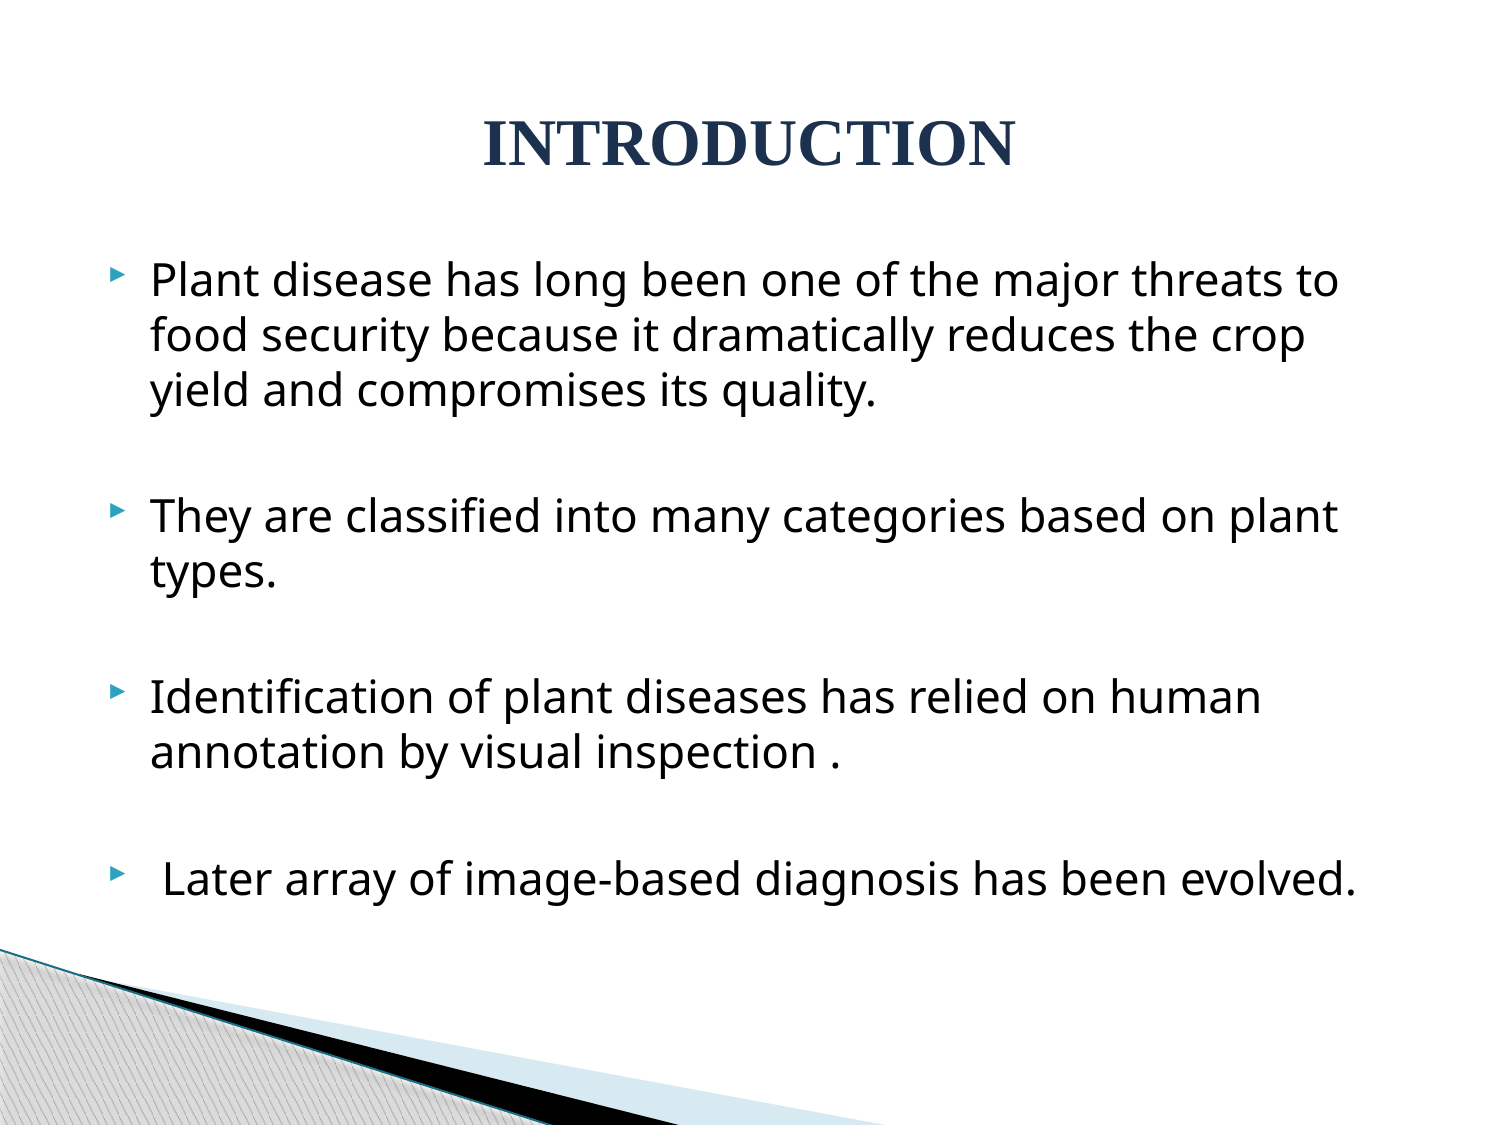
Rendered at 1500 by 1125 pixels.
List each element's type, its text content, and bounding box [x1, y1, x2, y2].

list Plant disease has long been one of the major threats to food security because it dramatically reduces the crop yield and compromises its quality. They are classified into many categories based on plant types. Identification of plant diseases has relied on human annotation by visual inspection . Later array of image-based diagnosis has been evolved. [75, 243, 1425, 986]
title INTRODUCTION [75, 45, 1425, 233]
